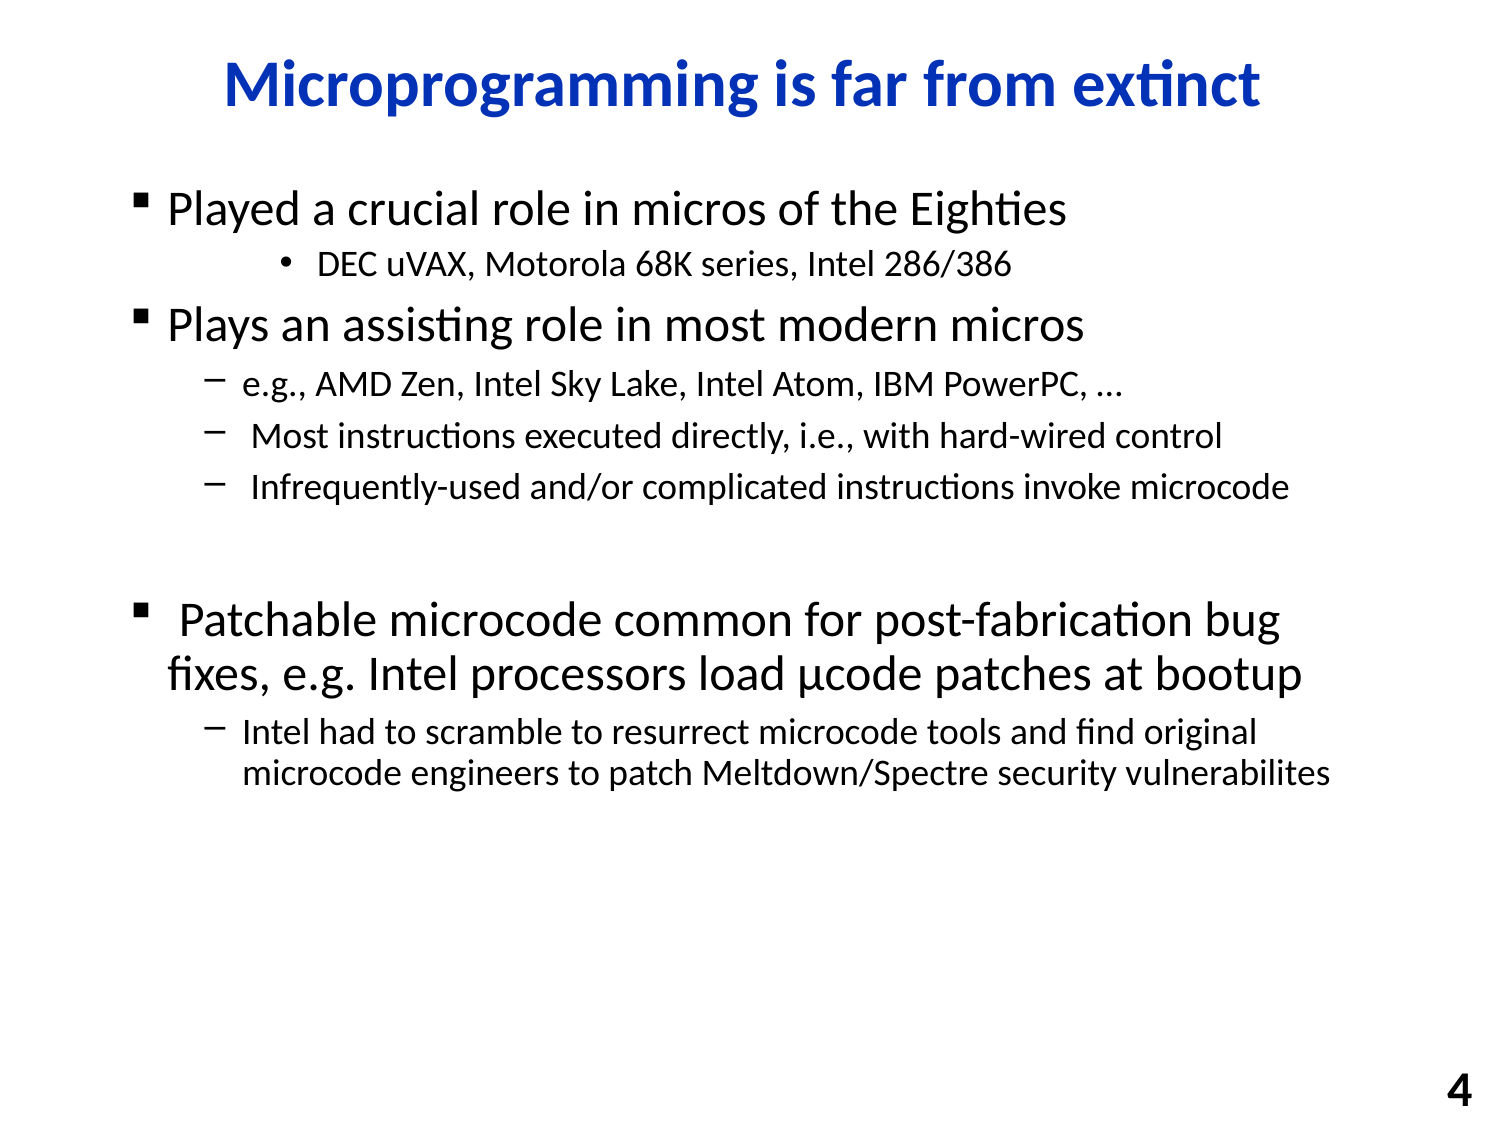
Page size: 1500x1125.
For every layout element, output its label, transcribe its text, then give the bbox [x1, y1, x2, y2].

slide_number 4 [1174, 1062, 1488, 1111]
title Microprogramming is far from extinct [137, 24, 1335, 147]
list Played a crucial role in micros of the Eighties DEC uVAX, Motorola 68K series, Intel 286/386 Plays an assisting role in most modern micros e.g., AMD Zen, Intel Sky Lake, Intel Atom, IBM PowerPC, … Most instructions executed directly, i.e., with hard-wired control Infrequently-used and/or complicated instructions invoke microcode Patchable microcode common for post-fabrication bug fixes, e.g. Intel processors load µcode patches at bootup Intel had to scramble to resurrect microcode tools and find original microcode engineers to patch Meltdown/Spectre security vulnerabilites [114, 174, 1401, 1005]
